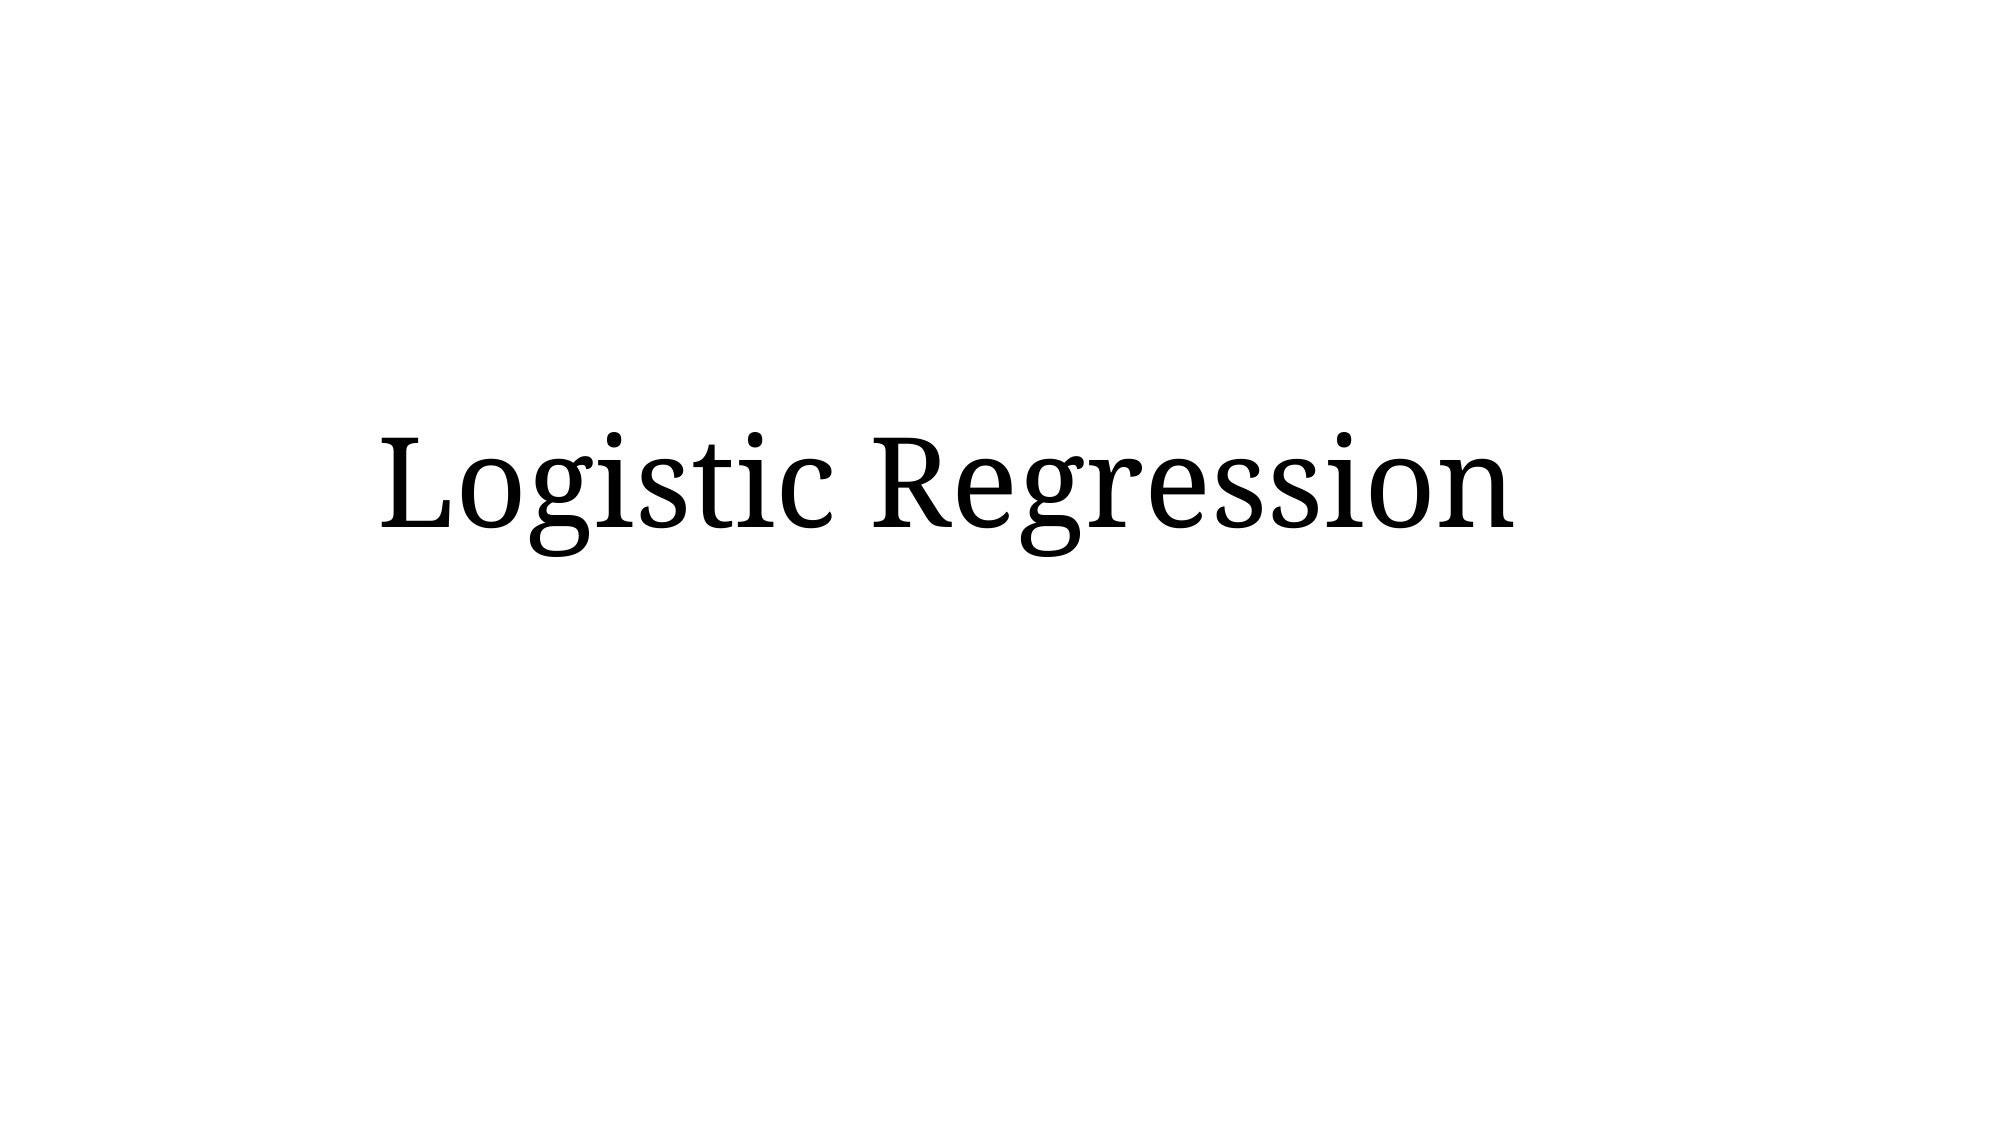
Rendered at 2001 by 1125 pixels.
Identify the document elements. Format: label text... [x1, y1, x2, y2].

title Logistic Regression [197, 170, 1698, 563]
